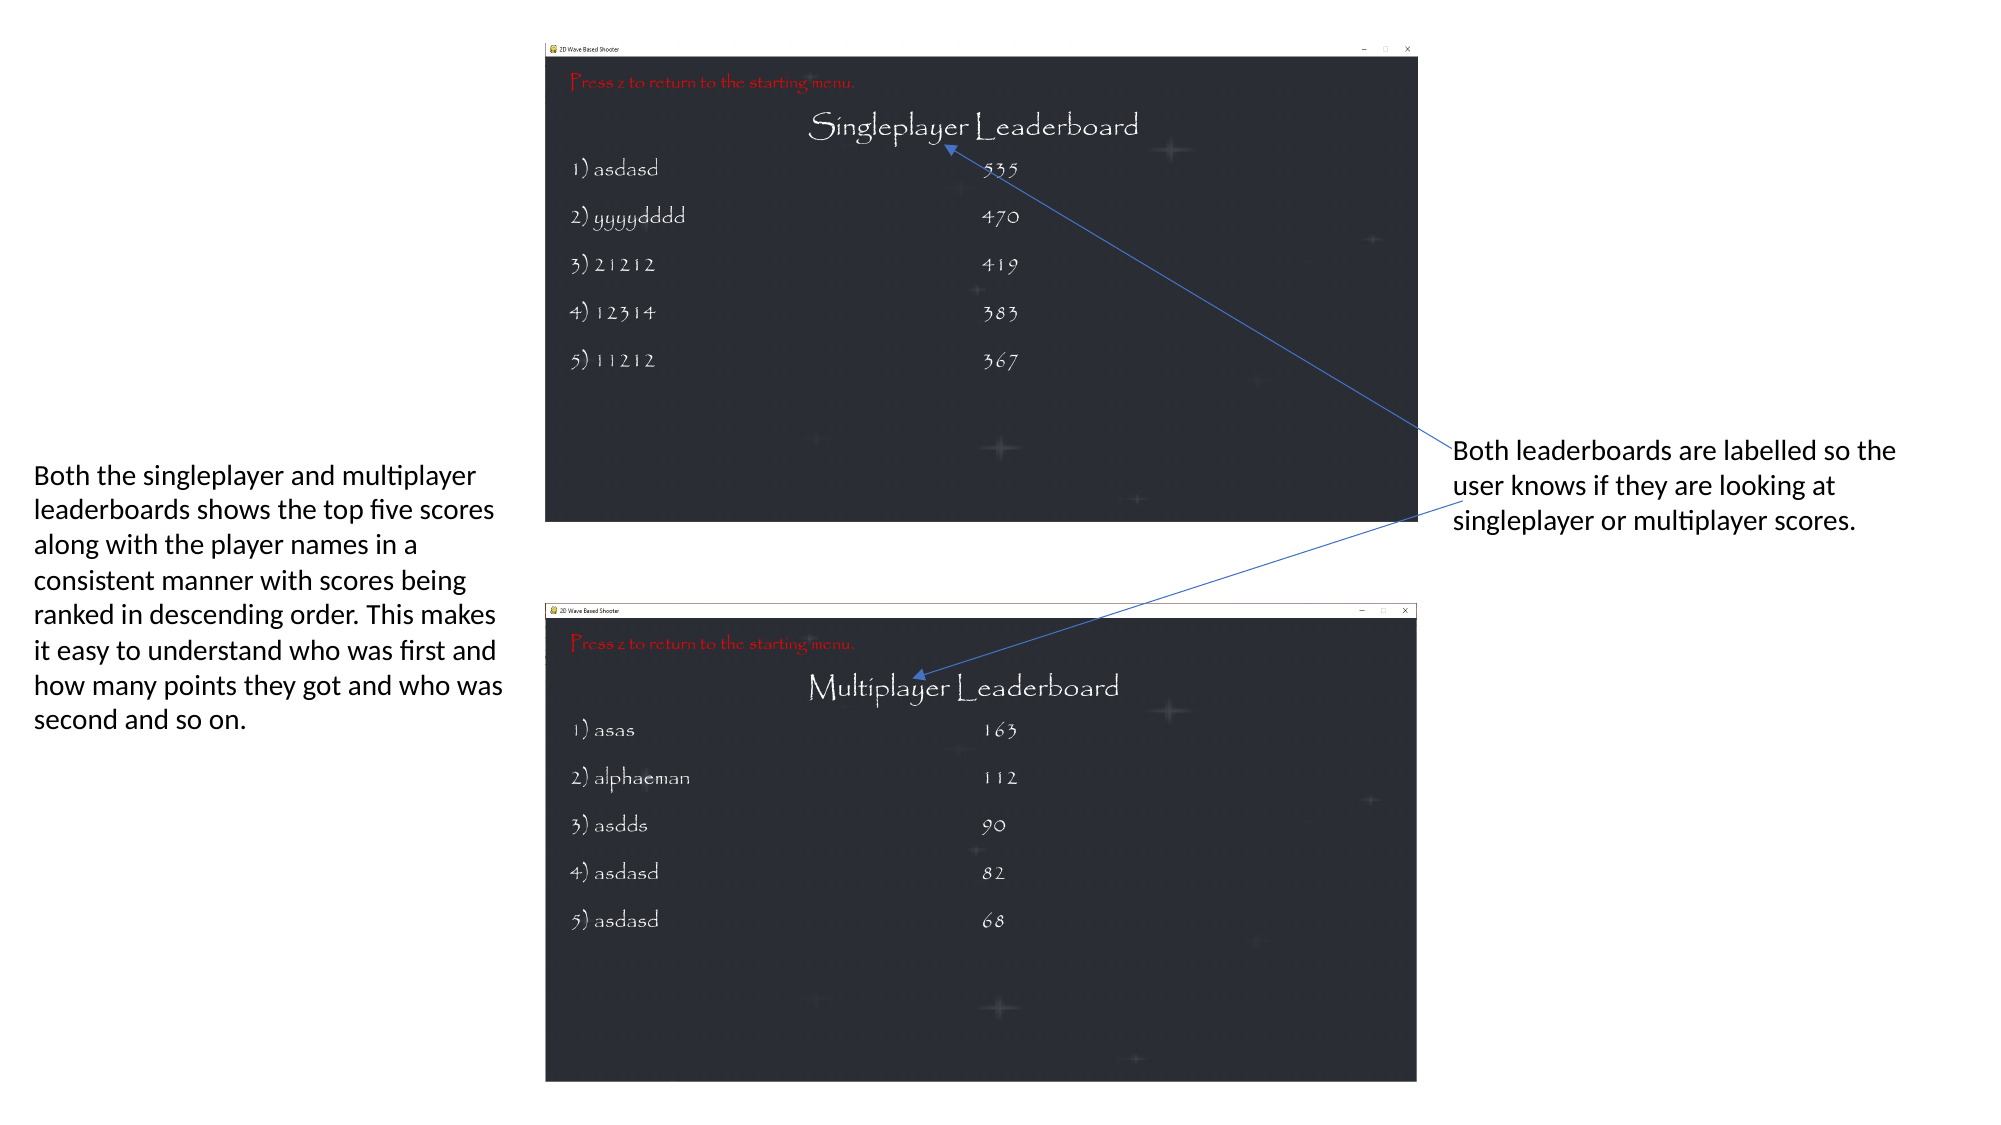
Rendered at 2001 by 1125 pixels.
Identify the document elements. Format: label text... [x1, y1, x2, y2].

text_box Both leaderboards are labelled so the user knows if they are looking at singleplayer or multiplayer scores. [1438, 424, 1943, 544]
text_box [944, 144, 1452, 449]
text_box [912, 500, 1463, 679]
picture [545, 602, 1417, 1082]
text_box Both the singleplayer and multiplayer leaderboards shows the top five scores along with the player names in a consistent manner with scores being ranked in descending order. This makes it easy to understand who was first and how many points they got and who was second and so on. [19, 448, 524, 743]
picture [545, 43, 1418, 522]
